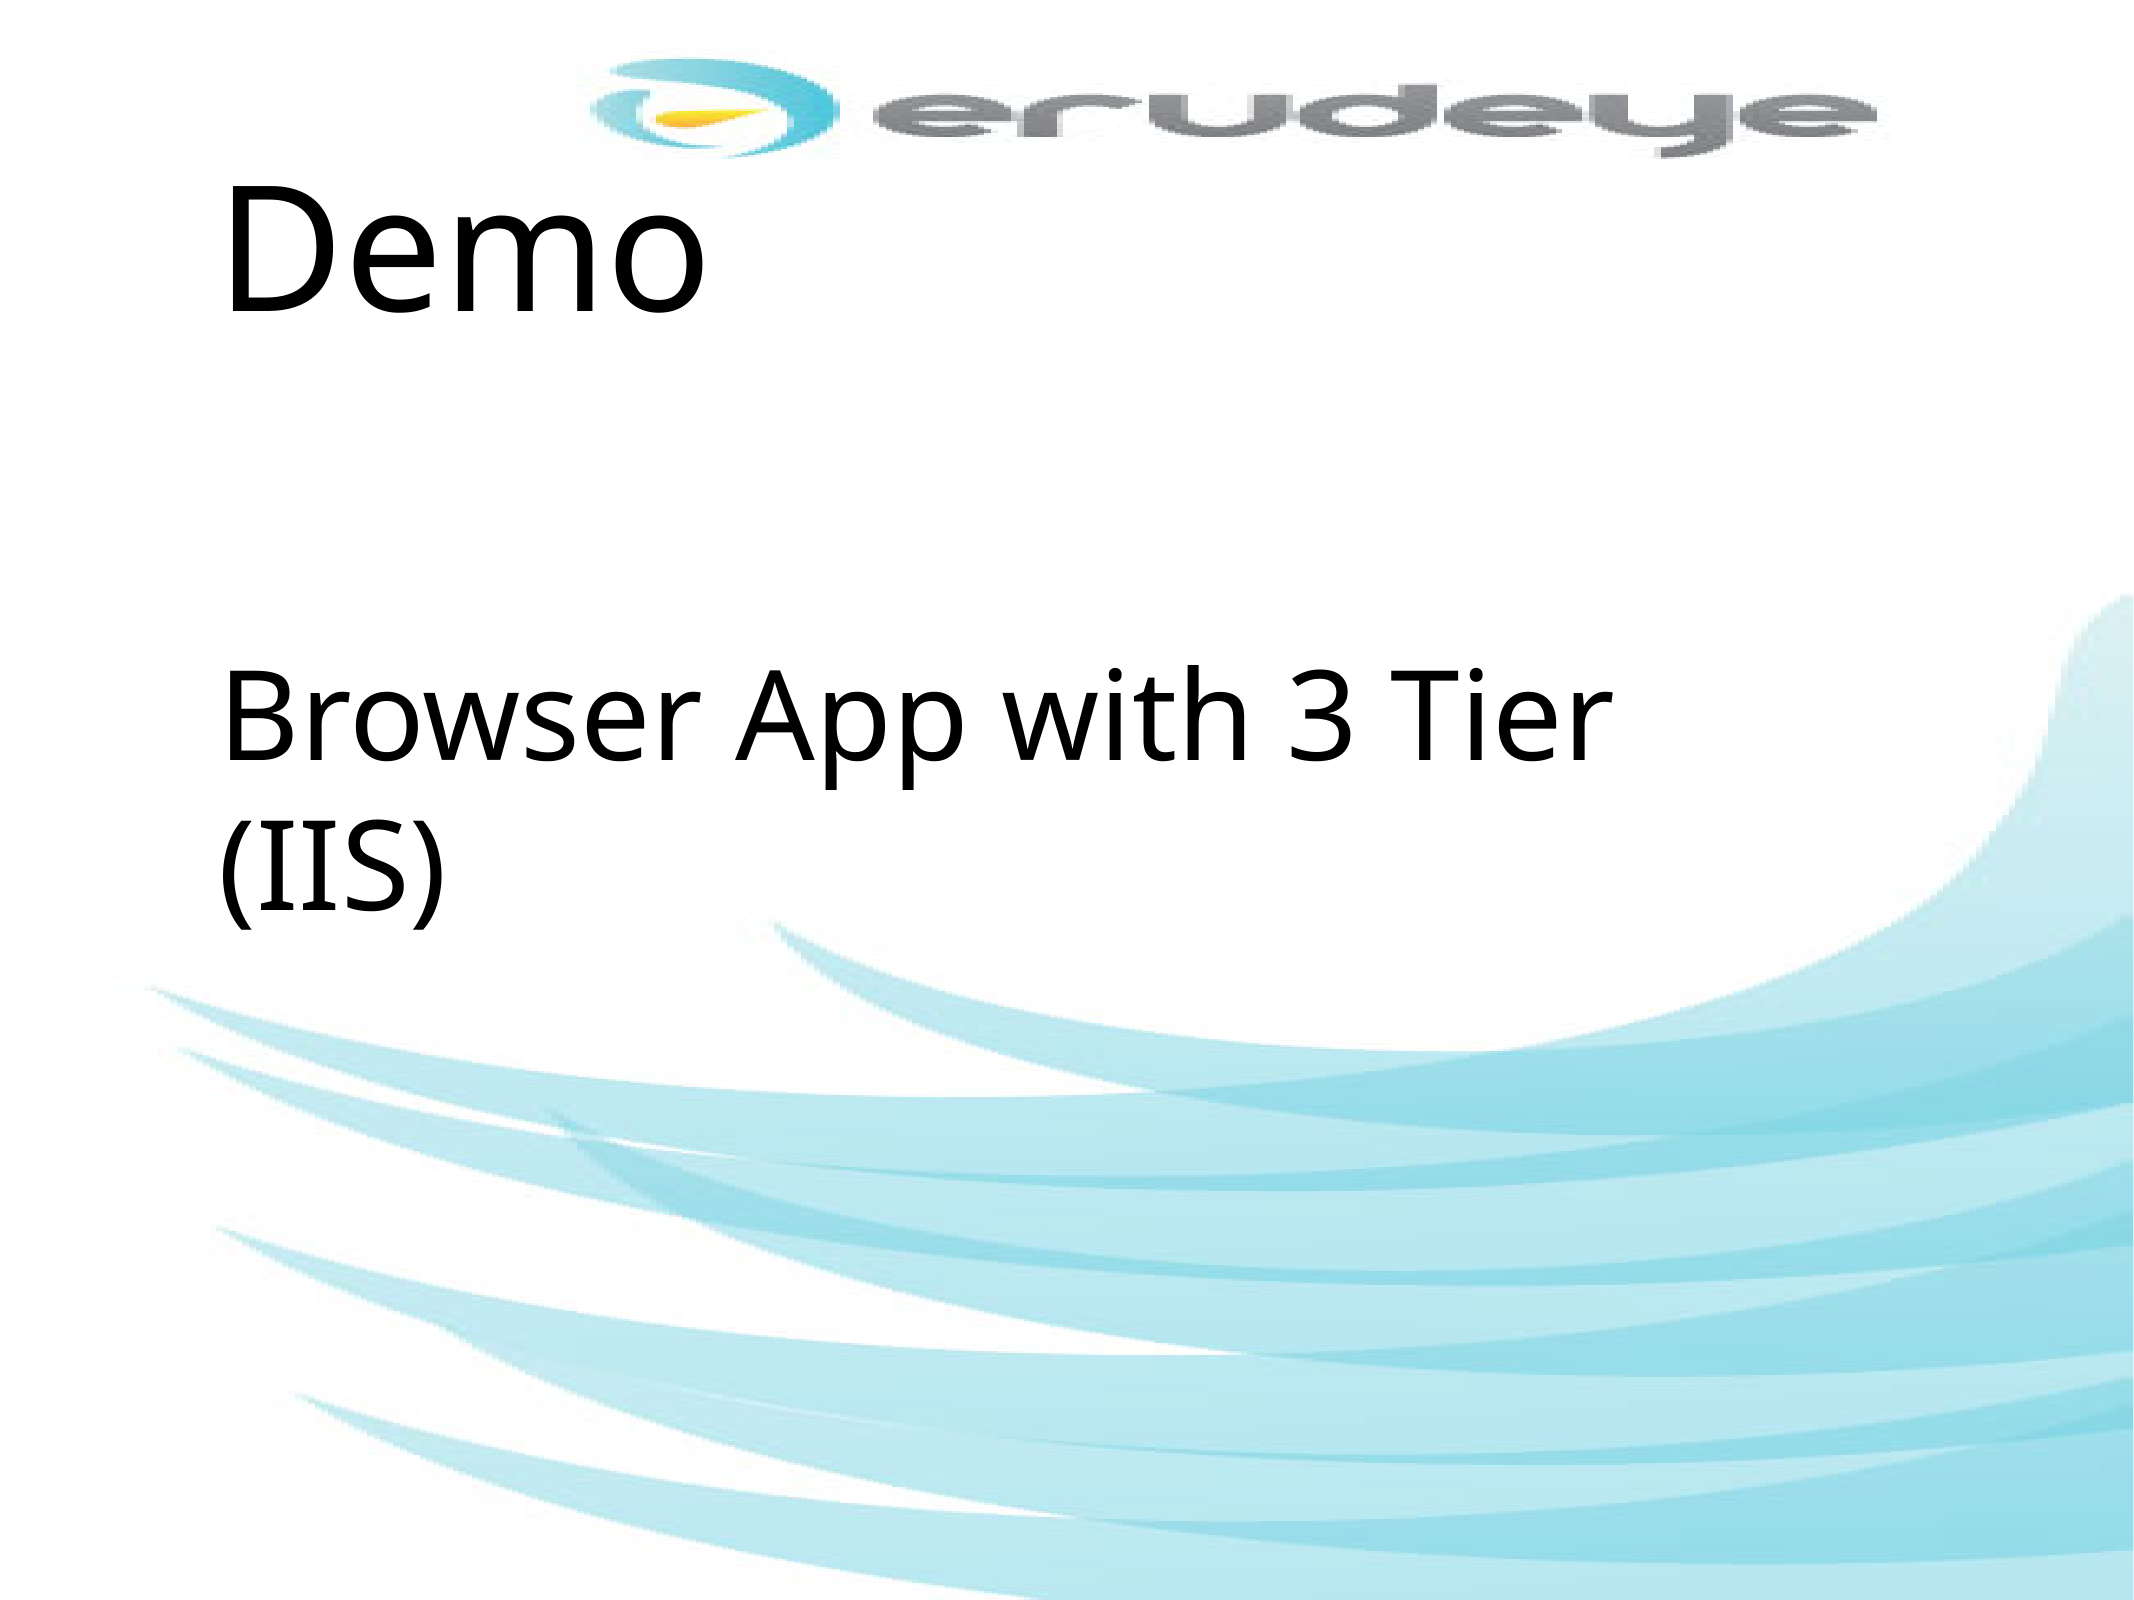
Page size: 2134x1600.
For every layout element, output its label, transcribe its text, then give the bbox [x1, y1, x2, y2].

list Browser App with 3 Tier (IIS) [166, 549, 1850, 1021]
title Demo [208, 41, 1925, 442]
picture [0, 0, 2134, 1600]
